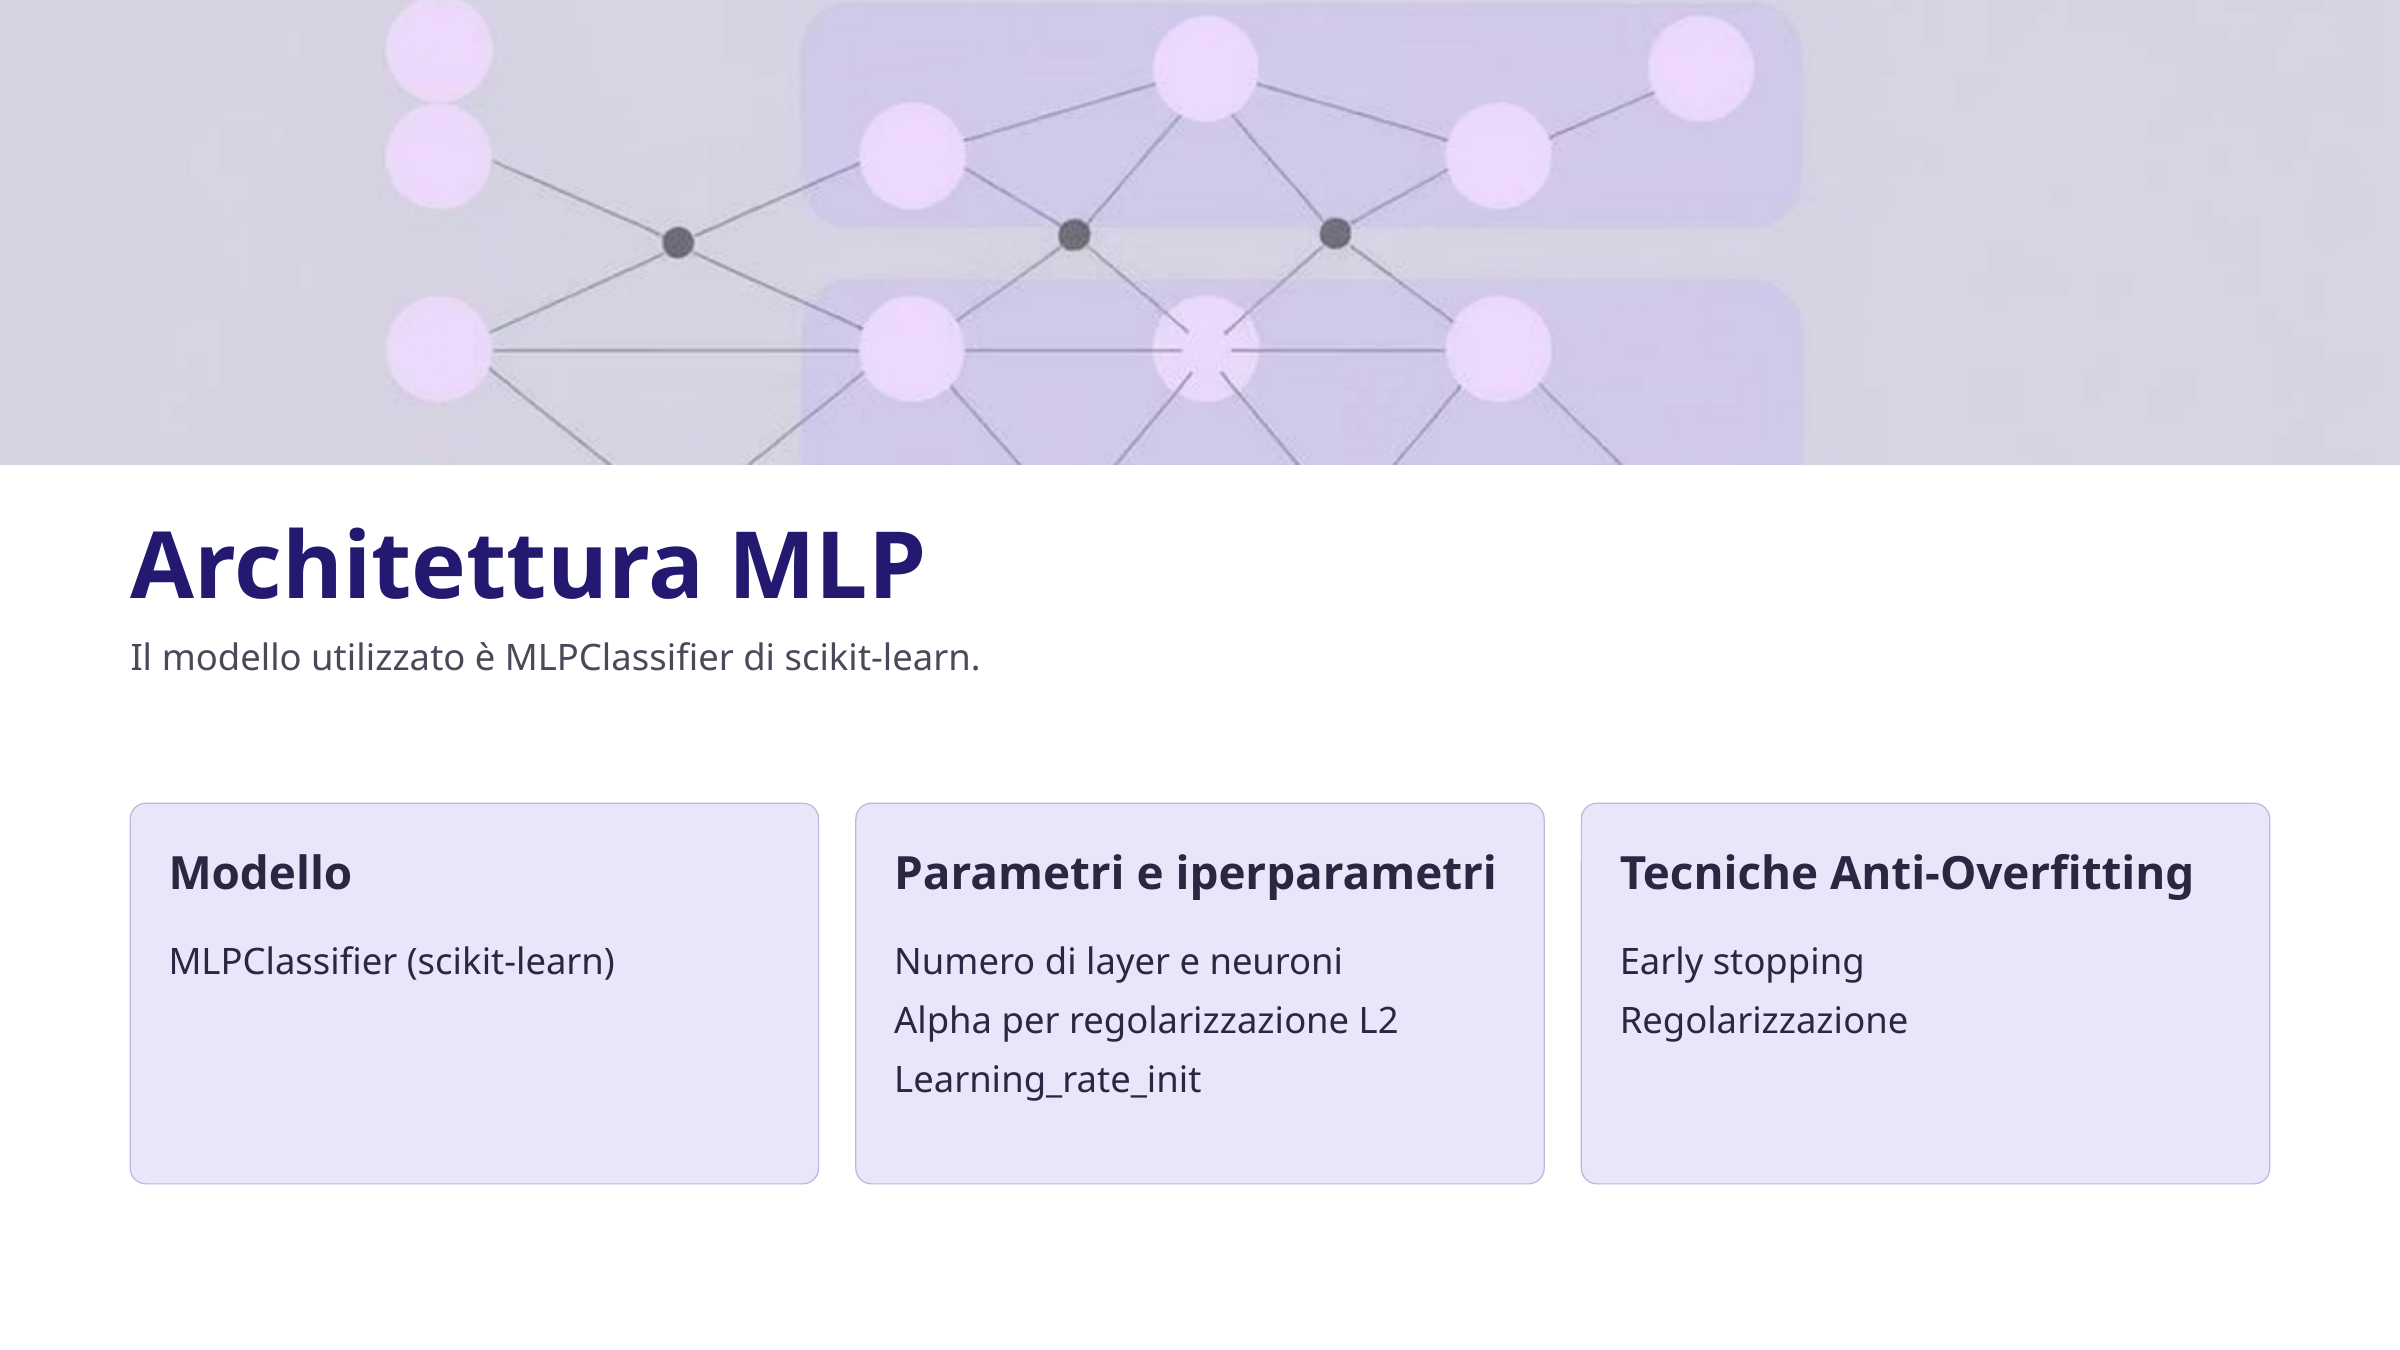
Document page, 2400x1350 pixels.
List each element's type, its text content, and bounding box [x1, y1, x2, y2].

text_box Il modello utilizzato è MLPClassifier di scikit-learn. [130, 618, 2271, 678]
picture [0, 0, 2400, 466]
text_box MLPClassifier (scikit-learn) [168, 922, 781, 982]
text_box [855, 803, 1545, 1184]
text_box Architettura MLP [130, 501, 1061, 618]
text_box Modello [168, 841, 634, 900]
text_box [894, 1070, 1506, 1131]
text_box [130, 803, 819, 1184]
text_box Tecniche Anti-Overfitting [1619, 841, 2085, 900]
text_box [894, 993, 1506, 1054]
text_box Parametri e iperparametri [894, 841, 1360, 900]
text_box Early stopping Regolarizzazione [1619, 922, 2232, 1042]
text_box [1581, 803, 2270, 1184]
text_box Numero di layer e neuroni Alpha per regolarizzazione L2 Learning_rate_init [894, 922, 1506, 982]
